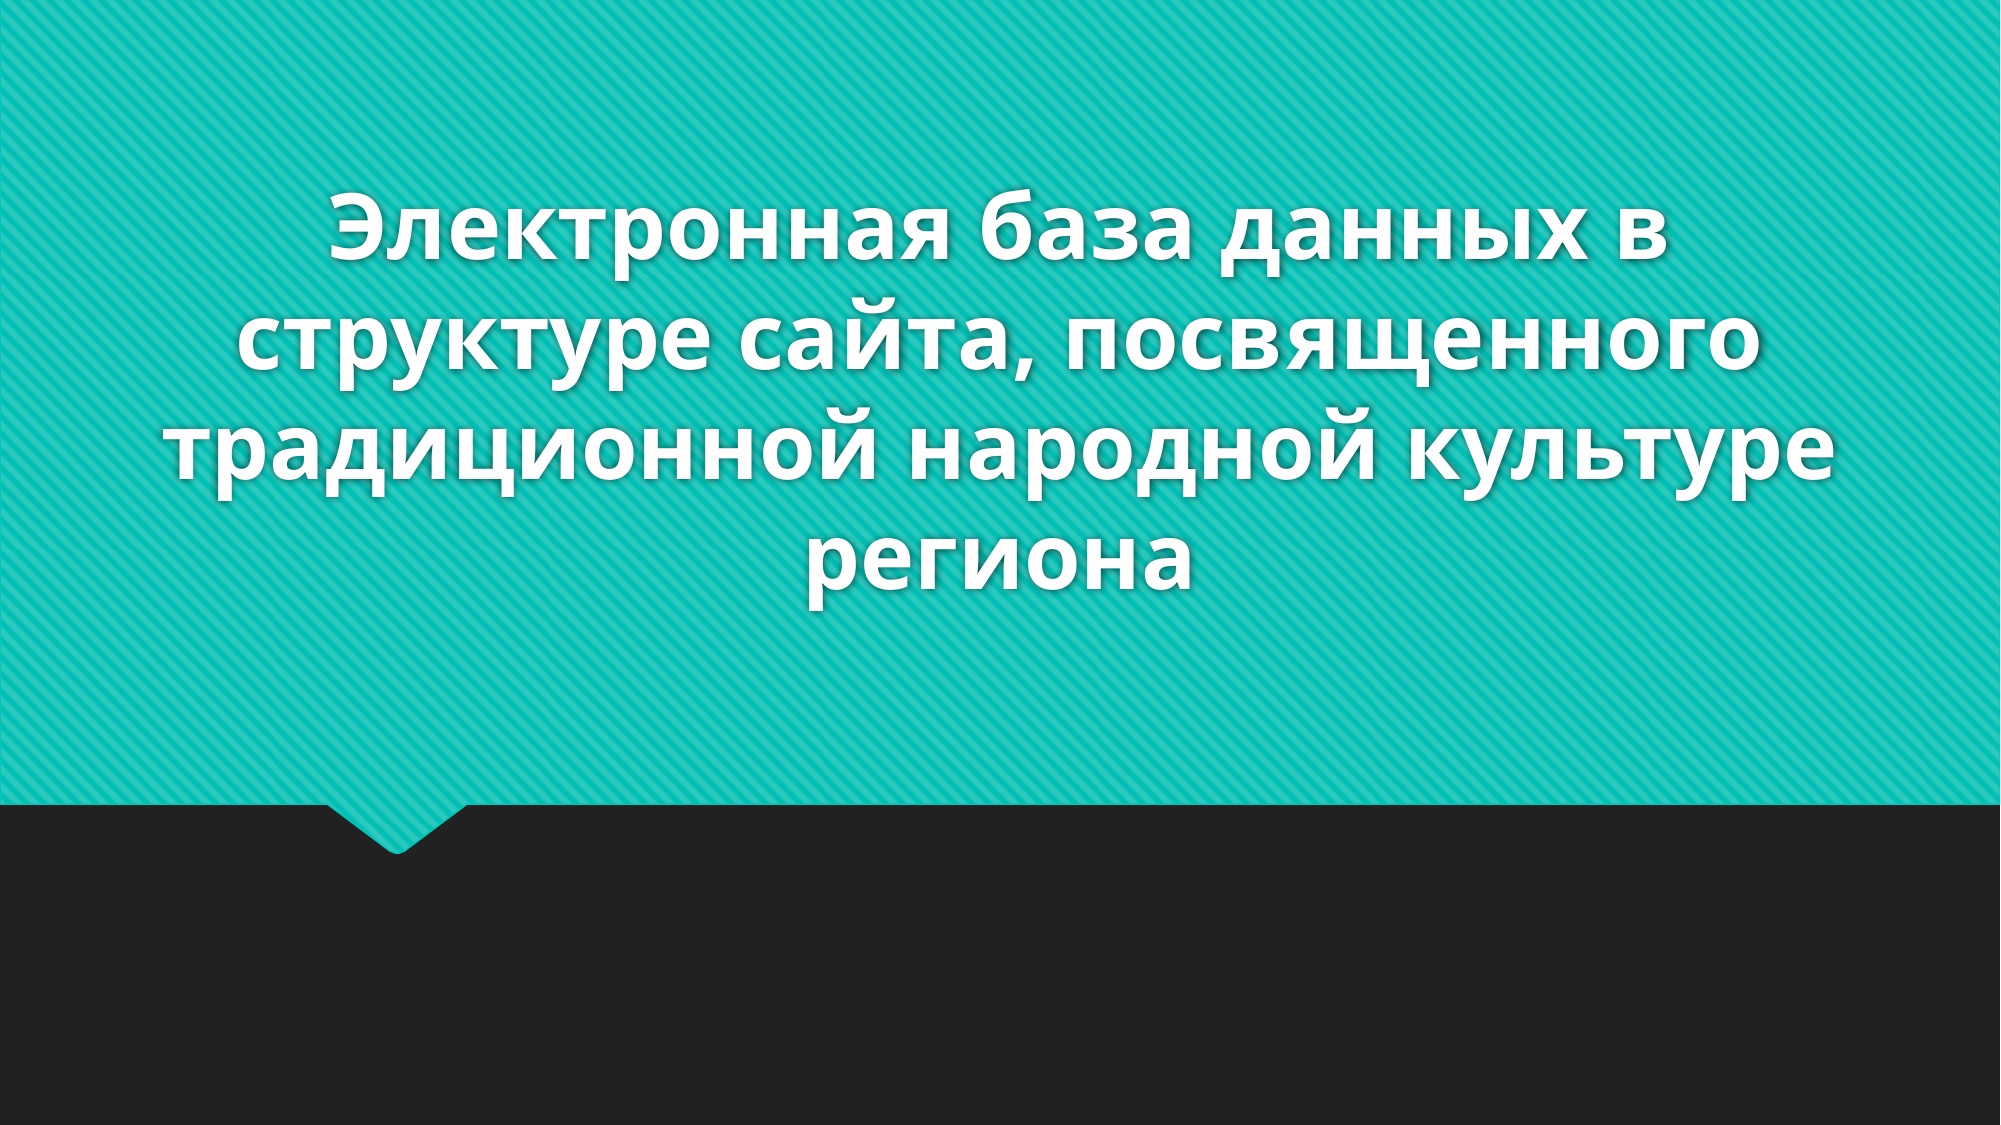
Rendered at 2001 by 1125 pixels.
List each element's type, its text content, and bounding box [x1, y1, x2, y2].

title Электронная база данных в структуре сайта, посвященного традиционной народной культуре региона [132, 68, 1868, 726]
